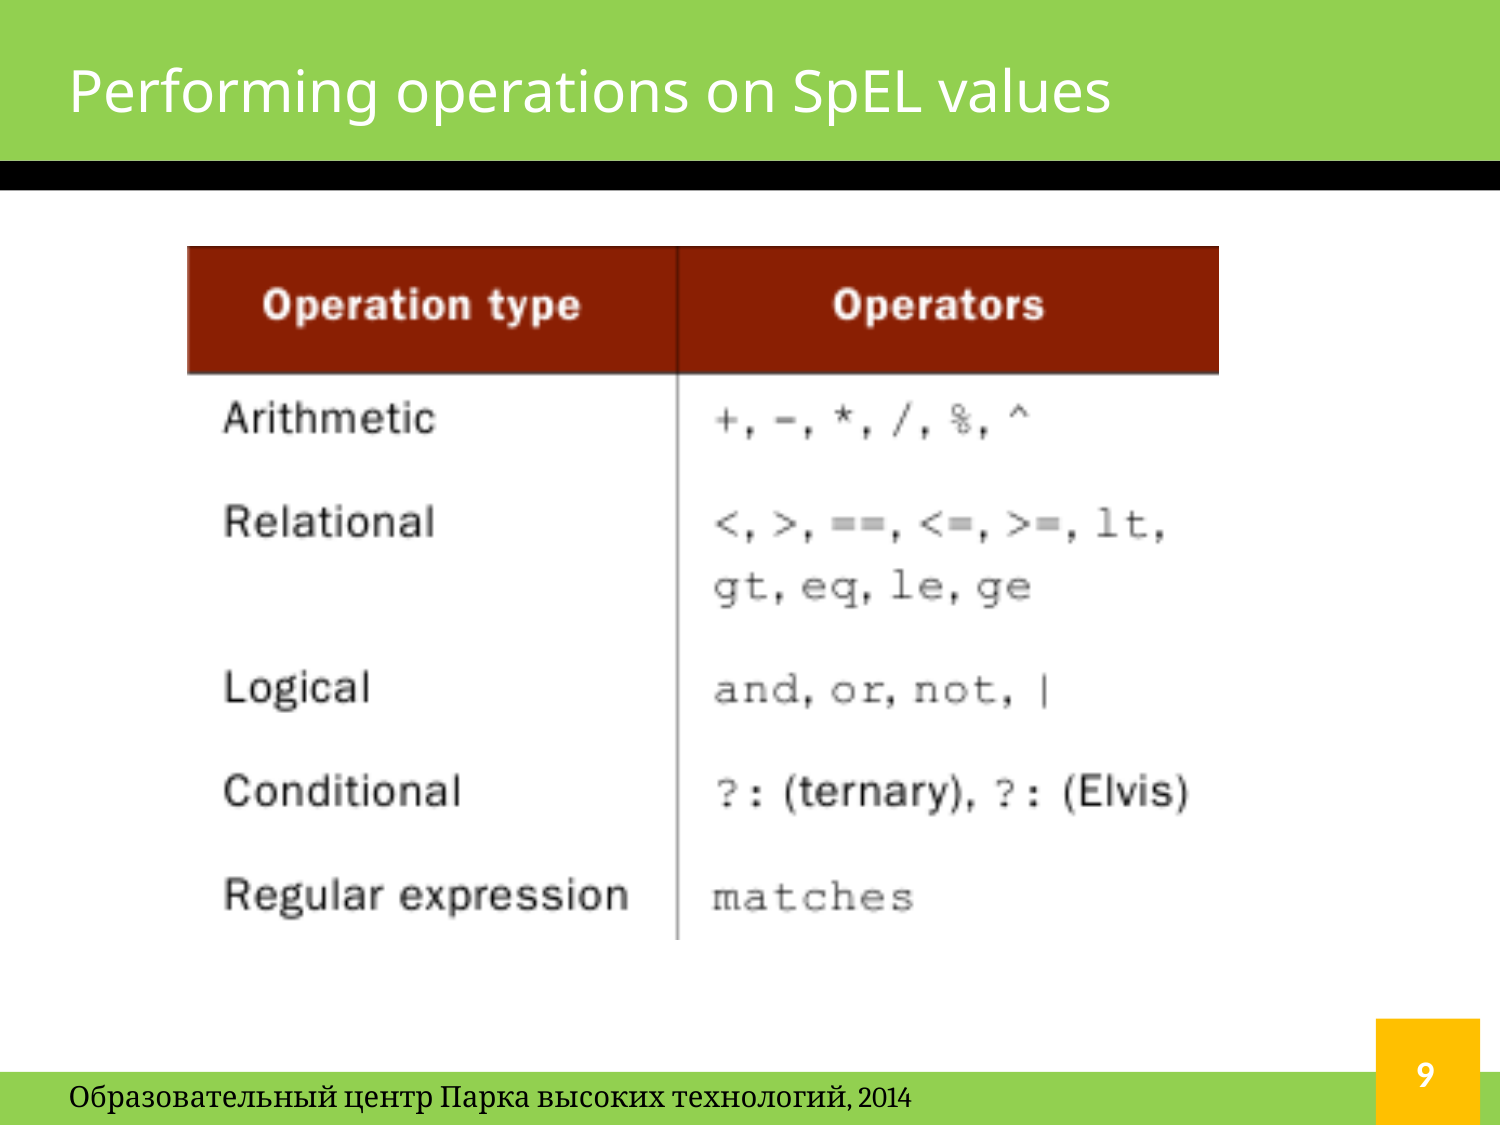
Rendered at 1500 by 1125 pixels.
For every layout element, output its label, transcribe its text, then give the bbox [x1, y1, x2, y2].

picture [187, 245, 1219, 941]
slide_number 9 [1376, 1042, 1475, 1103]
title Performing operations on SpEL values [53, 42, 1404, 135]
